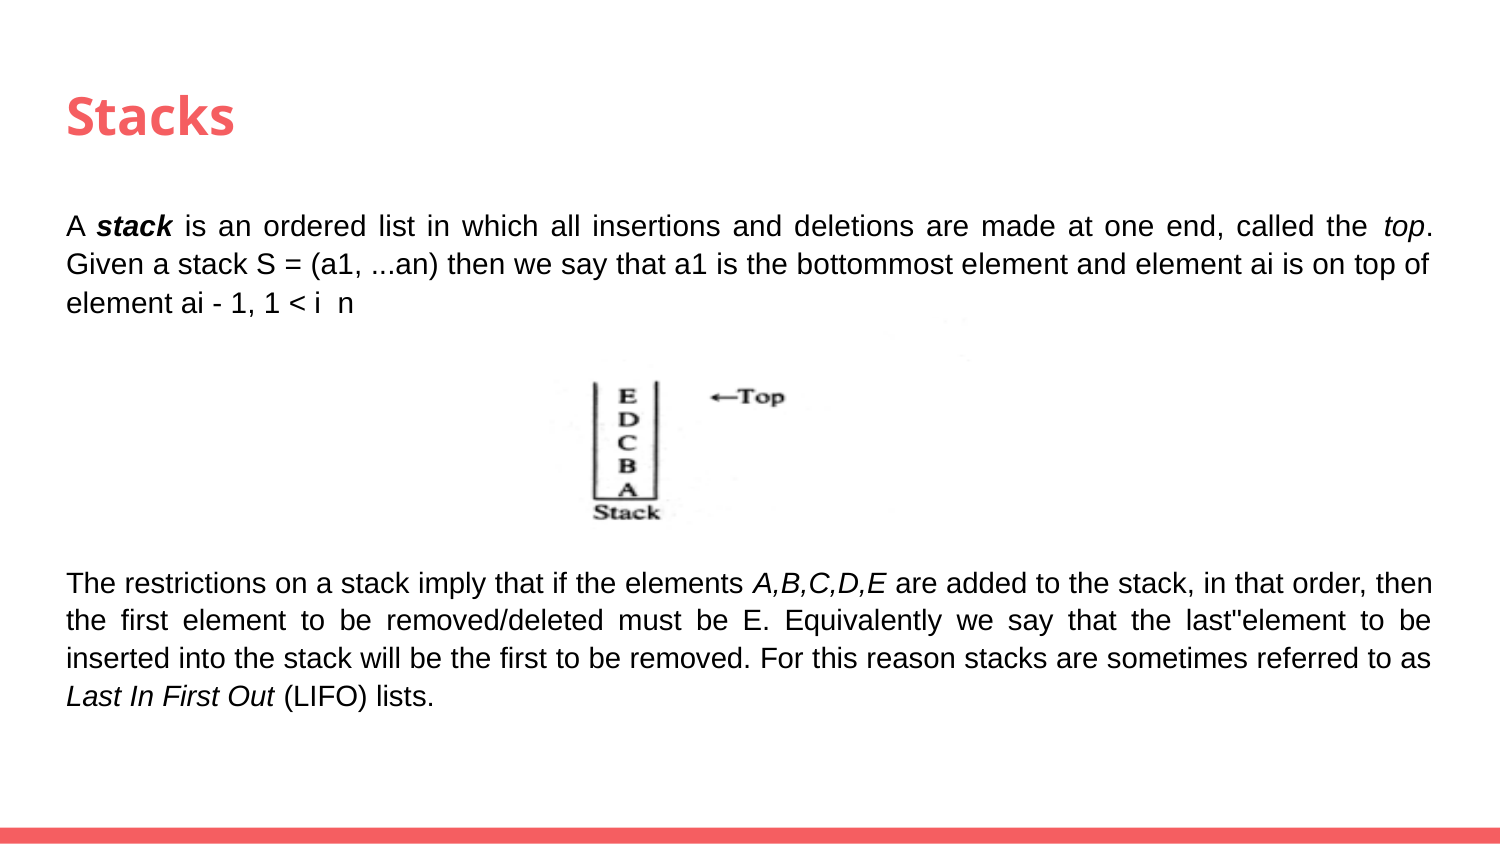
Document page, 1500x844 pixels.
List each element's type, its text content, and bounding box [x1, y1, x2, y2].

title Stacks [51, 64, 1449, 167]
list A stack is an ordered list in which all insertions and deletions are made at one end, called the top. Given a stack S = (a1, ...an) then we say that a1 is the bottommost element and element ai is on top of element ai - 1, 1 < i n The restrictions on a stack imply that if the elements A,B,C,D,E are added to the stack, in that order, then the first element to be removed/deleted must be E. Equivalently we say that the last"element to be inserted into the stack will be the first to be removed. For this reason stacks are sometimes referred to as Last In First Out (LIFO) lists. [51, 189, 1449, 750]
picture [548, 316, 972, 565]
